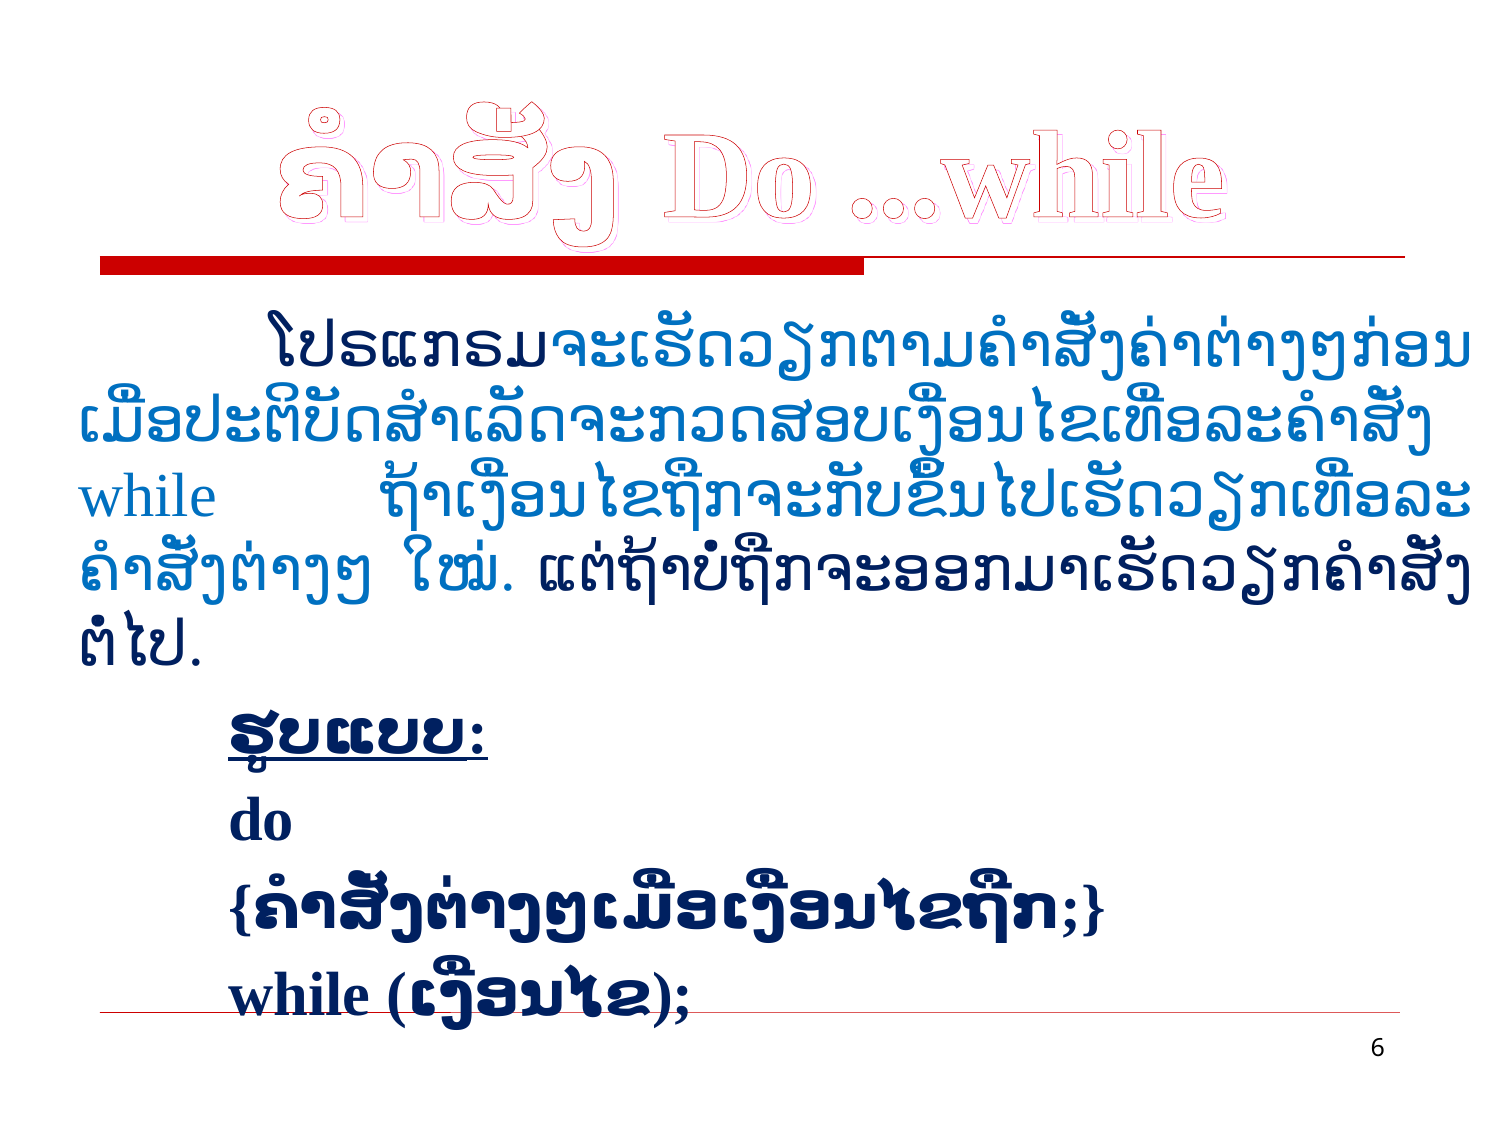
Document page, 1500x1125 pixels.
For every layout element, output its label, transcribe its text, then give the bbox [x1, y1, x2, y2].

title ຄຳສັ່ງ Do ...while [0, 49, 1500, 250]
slide_number 6 [1074, 1024, 1401, 1103]
list ໂປຣແກຣມຈະເຮັດວຽກຕາມຄຳສັ່ງຄ່າຕ່າງໆກ່ອນເມື່ອປະຕິບັດສຳເລັດຈະກວດສອບເງື່ອນໄຂເທື່ອລະຄຳສັ່ງ while ຖ້າເງື່ອນໄຂຖືກຈະກັບຂຶ້ນໄປເຮັດວຽກເທື່ອລະຄຳສັ່ງຕ່າງໆ ໃໝ່. ແຕ່ຖ້າບໍ່ຖືກຈະອອກມາເຮັດວຽກຄຳສັ່ງຕໍ່ໄປ. ຮູບແບບ: do {ຄຳສັ່ງຕ່າງໆເມື່ອເງື່ອນໄຂຖືກ;} while (ເງື່ອນໄຂ); [63, 295, 1489, 997]
